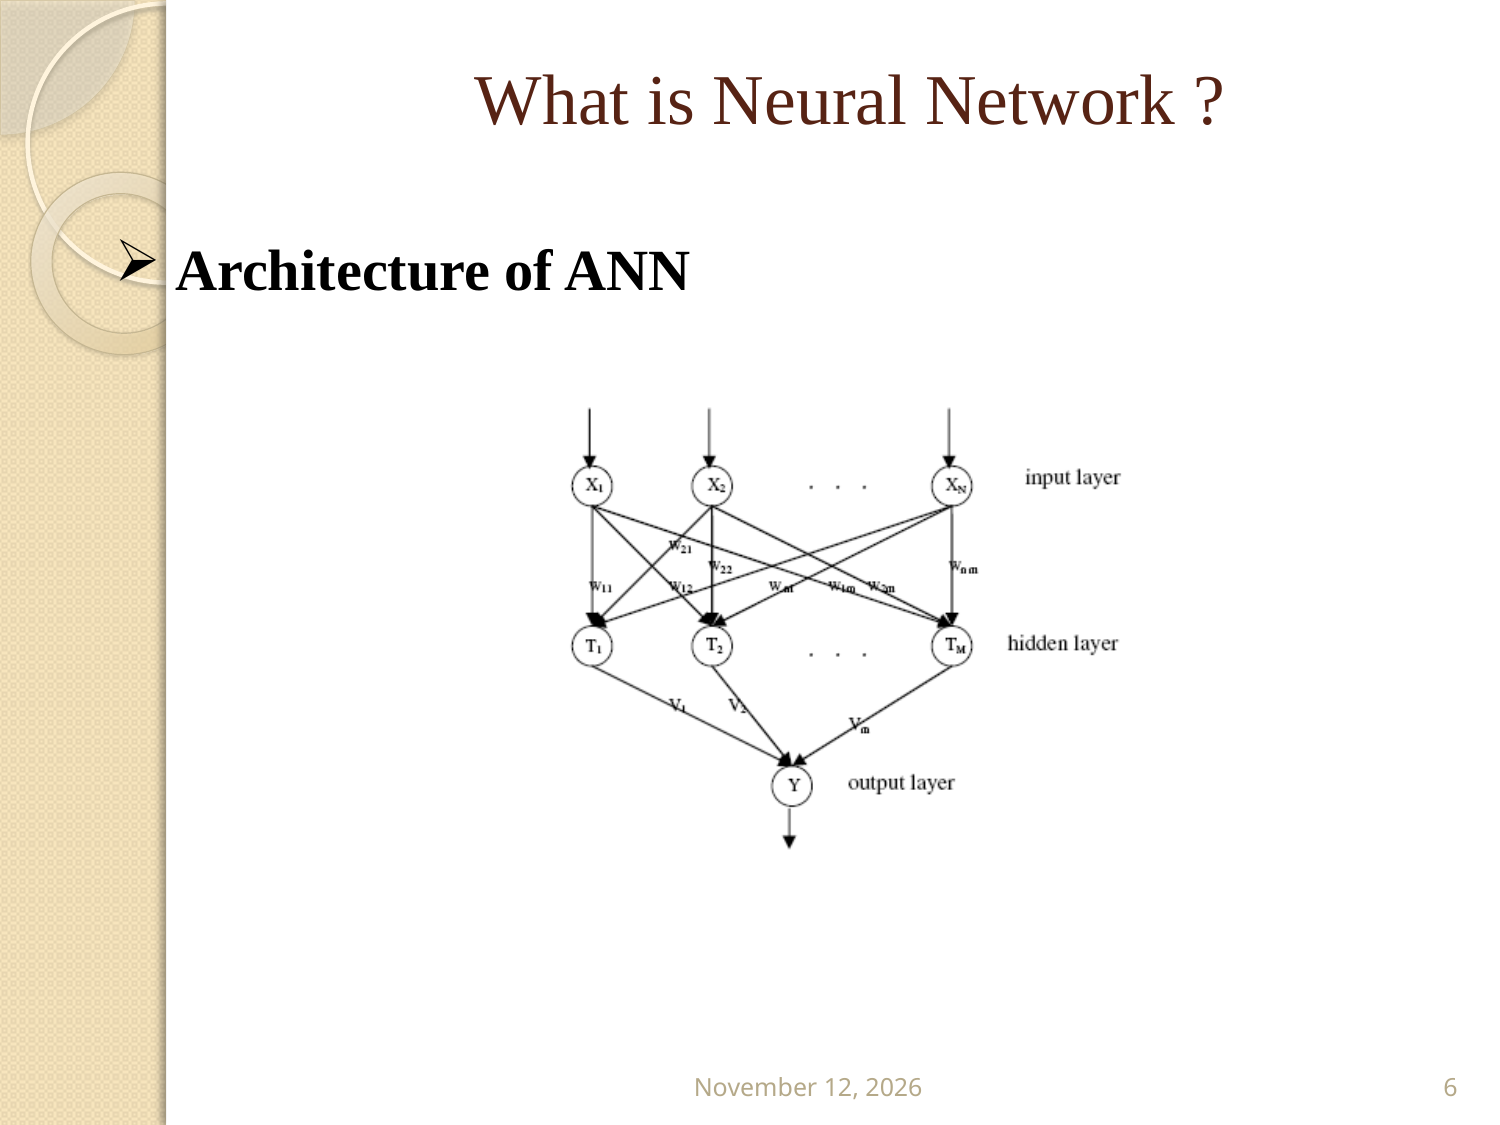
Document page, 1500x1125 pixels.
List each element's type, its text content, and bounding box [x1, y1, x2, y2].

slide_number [587, 1034, 938, 1113]
slide_number 6 [1413, 1034, 1488, 1113]
title What is Neural Network ? [235, 45, 1466, 233]
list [547, 400, 1154, 862]
text_box Architecture of ANN [99, 224, 1100, 355]
